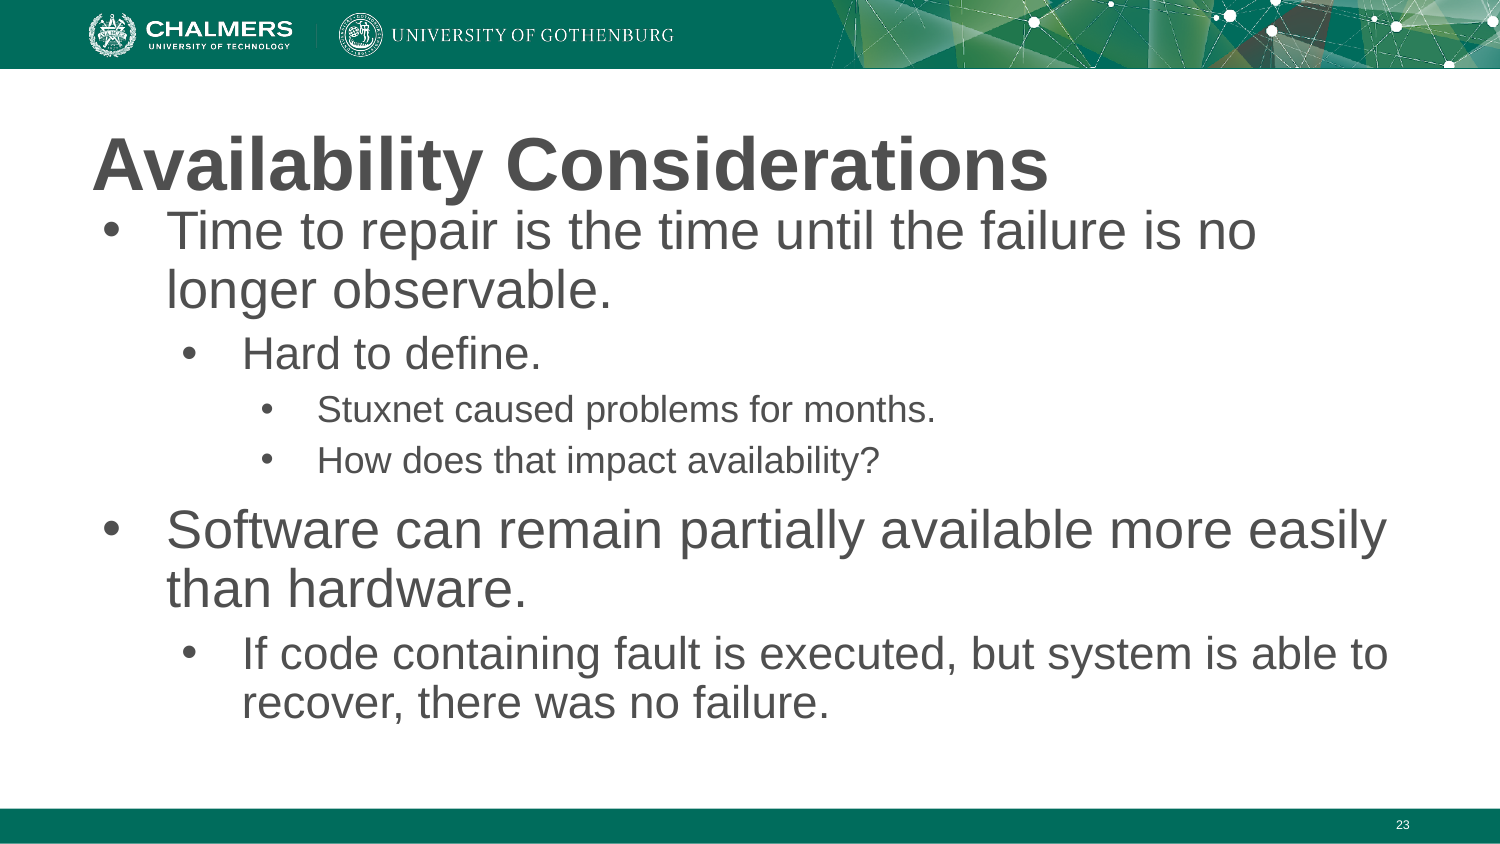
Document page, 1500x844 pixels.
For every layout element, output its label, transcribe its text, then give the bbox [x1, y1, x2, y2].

slide_number ‹#› [1074, 809, 1425, 844]
picture [759, 0, 1500, 68]
picture [64, 0, 696, 85]
title Availability Considerations [76, 100, 1425, 195]
list Time to repair is the time until the failure is no longer observable. Hard to define. Stuxnet caused problems for months. How does that impact availability? Software can remain partially available more easily than hardware. If code containing fault is executed, but system is able to recover, there was no failure. [76, 195, 1426, 782]
